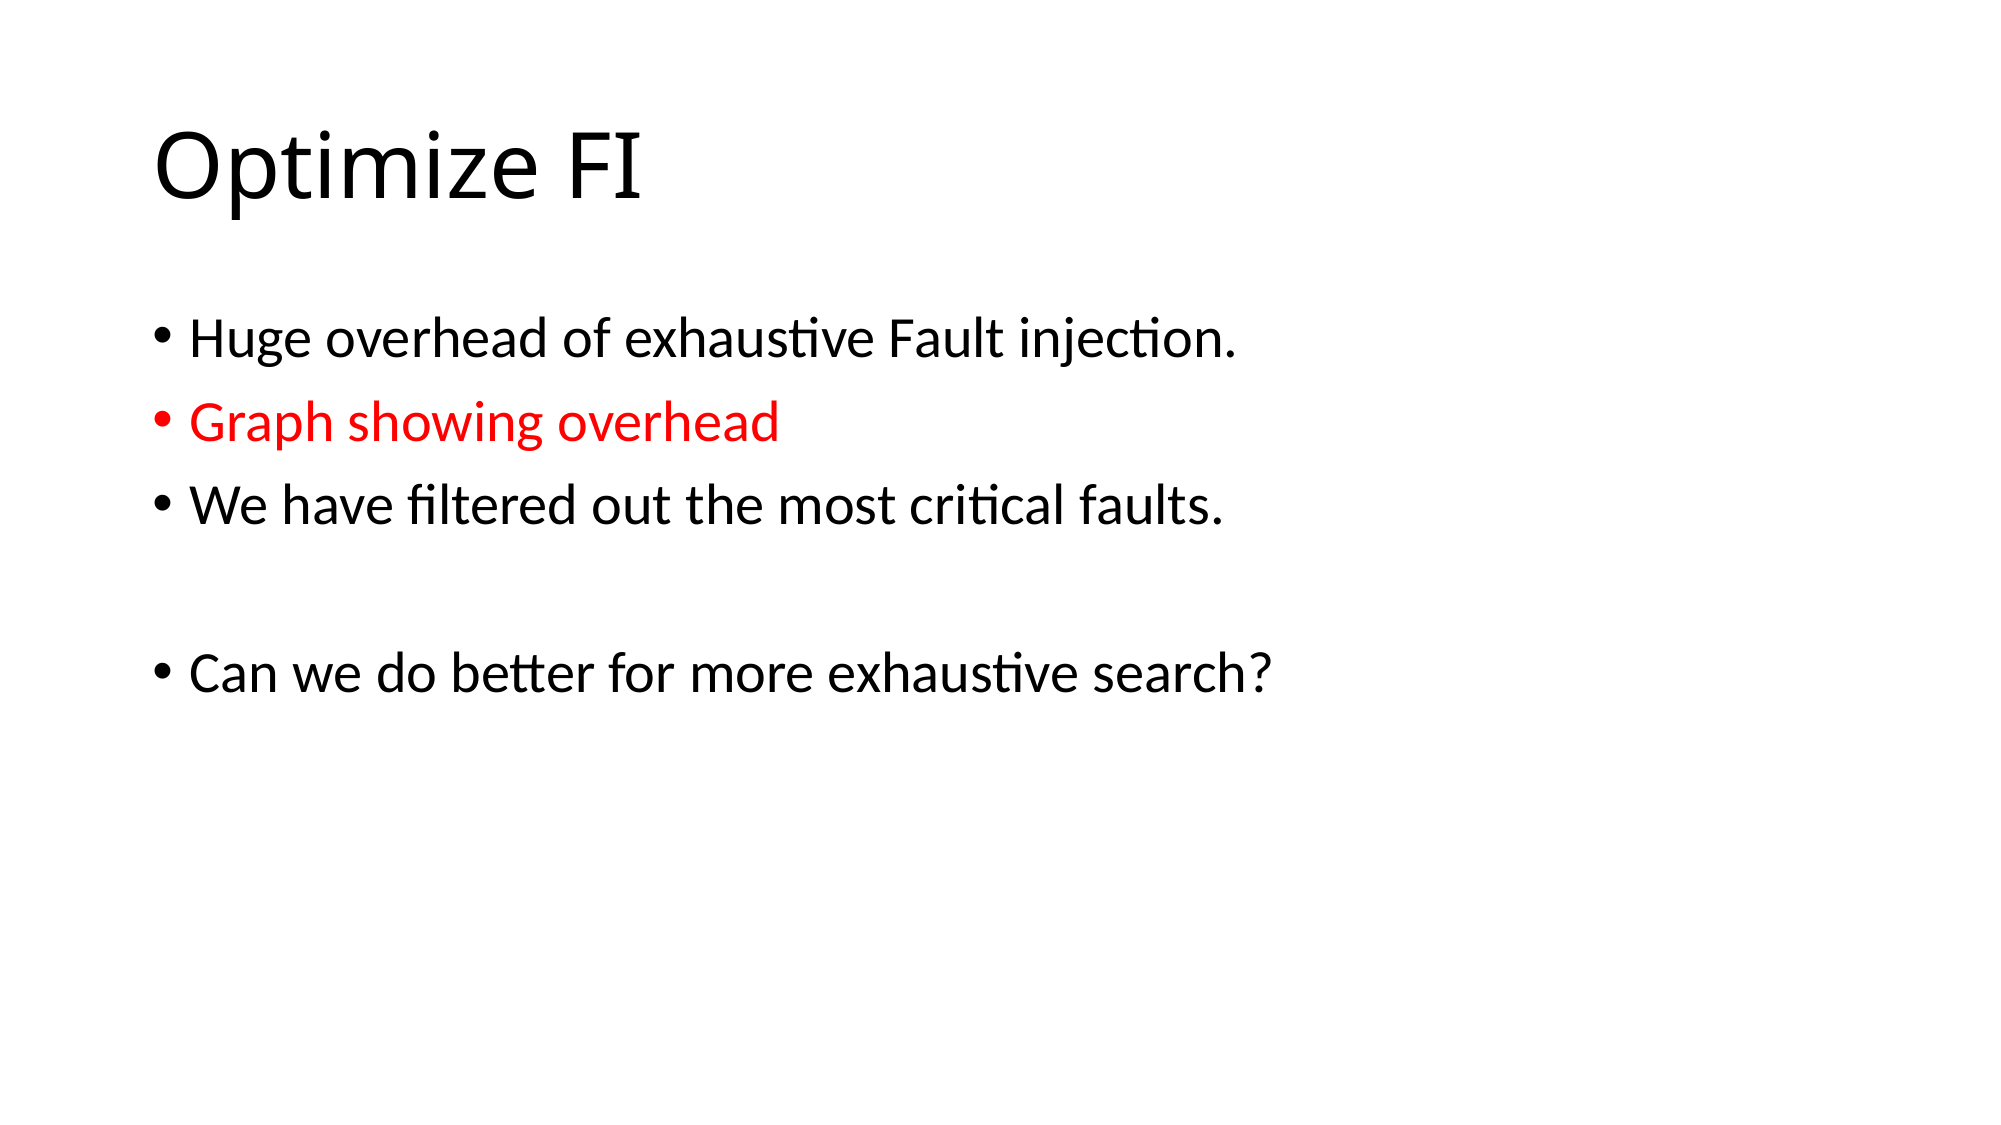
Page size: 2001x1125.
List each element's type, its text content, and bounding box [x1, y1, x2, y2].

list Huge overhead of exhaustive Fault injection. Graph showing overhead We have filtered out the most critical faults. Can we do better for more exhaustive search? [137, 299, 1863, 1014]
title Optimize FI [137, 59, 1863, 278]
